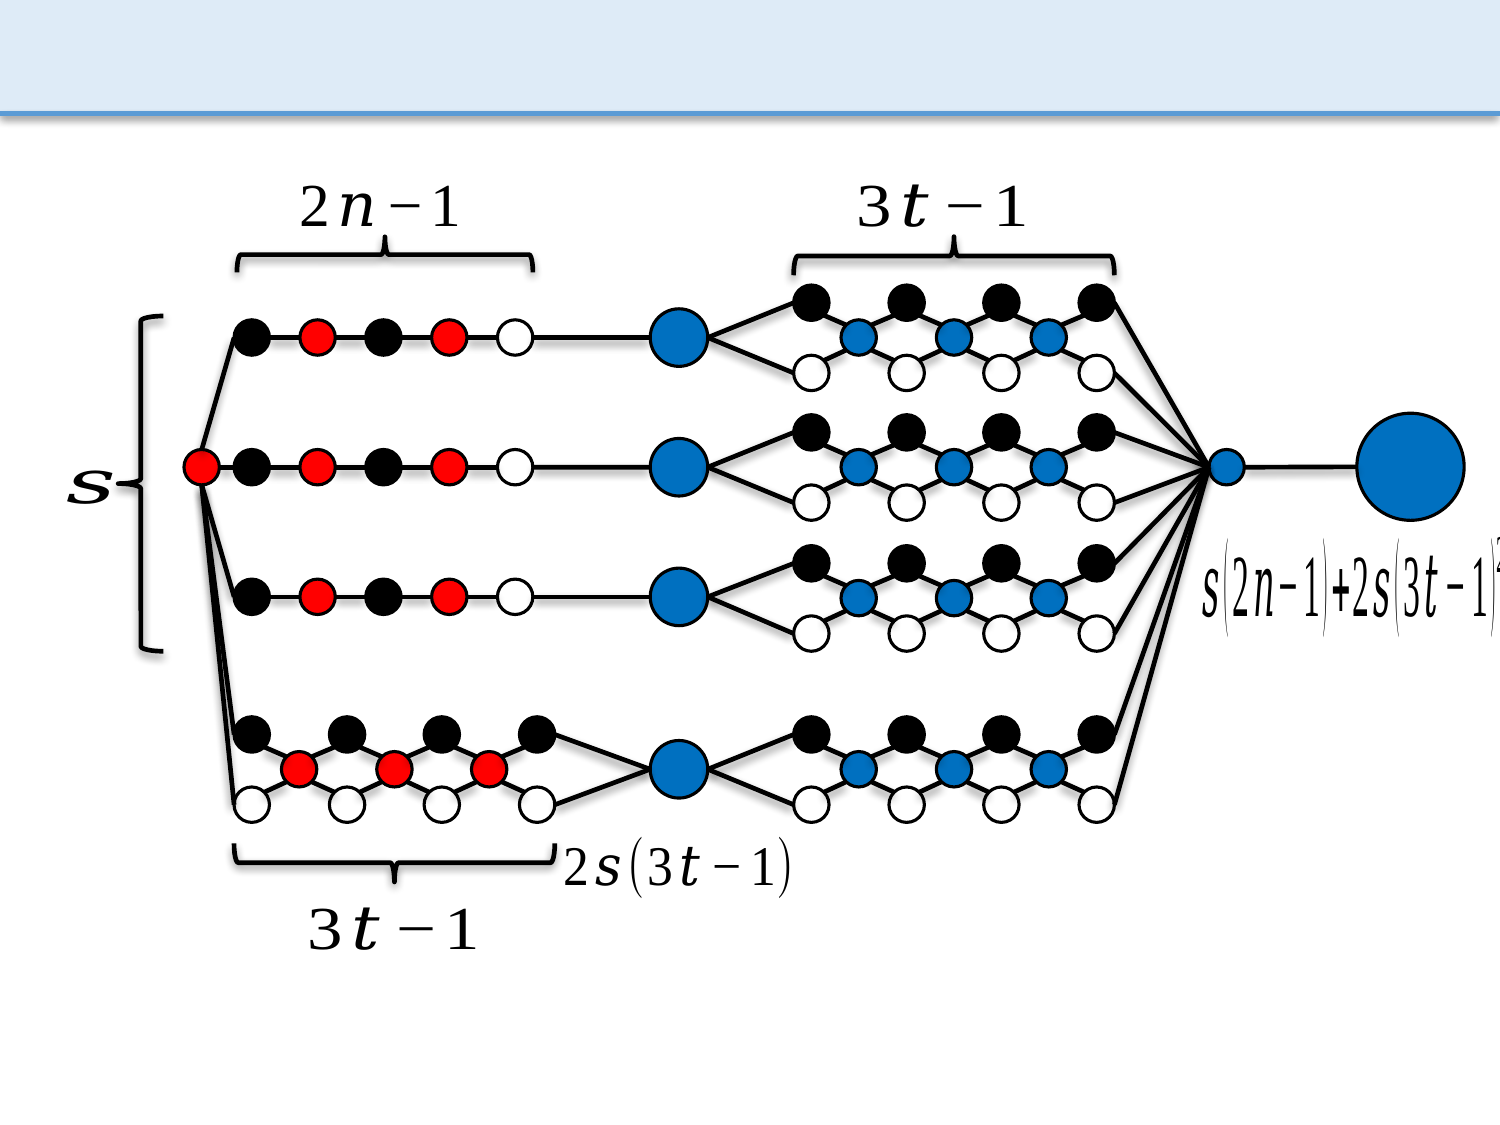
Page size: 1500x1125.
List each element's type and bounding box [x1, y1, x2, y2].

text_box [791, 234, 1117, 276]
text_box [115, 313, 164, 654]
text_box [234, 234, 536, 273]
text_box [231, 843, 558, 885]
text_box [182, 283, 1466, 824]
